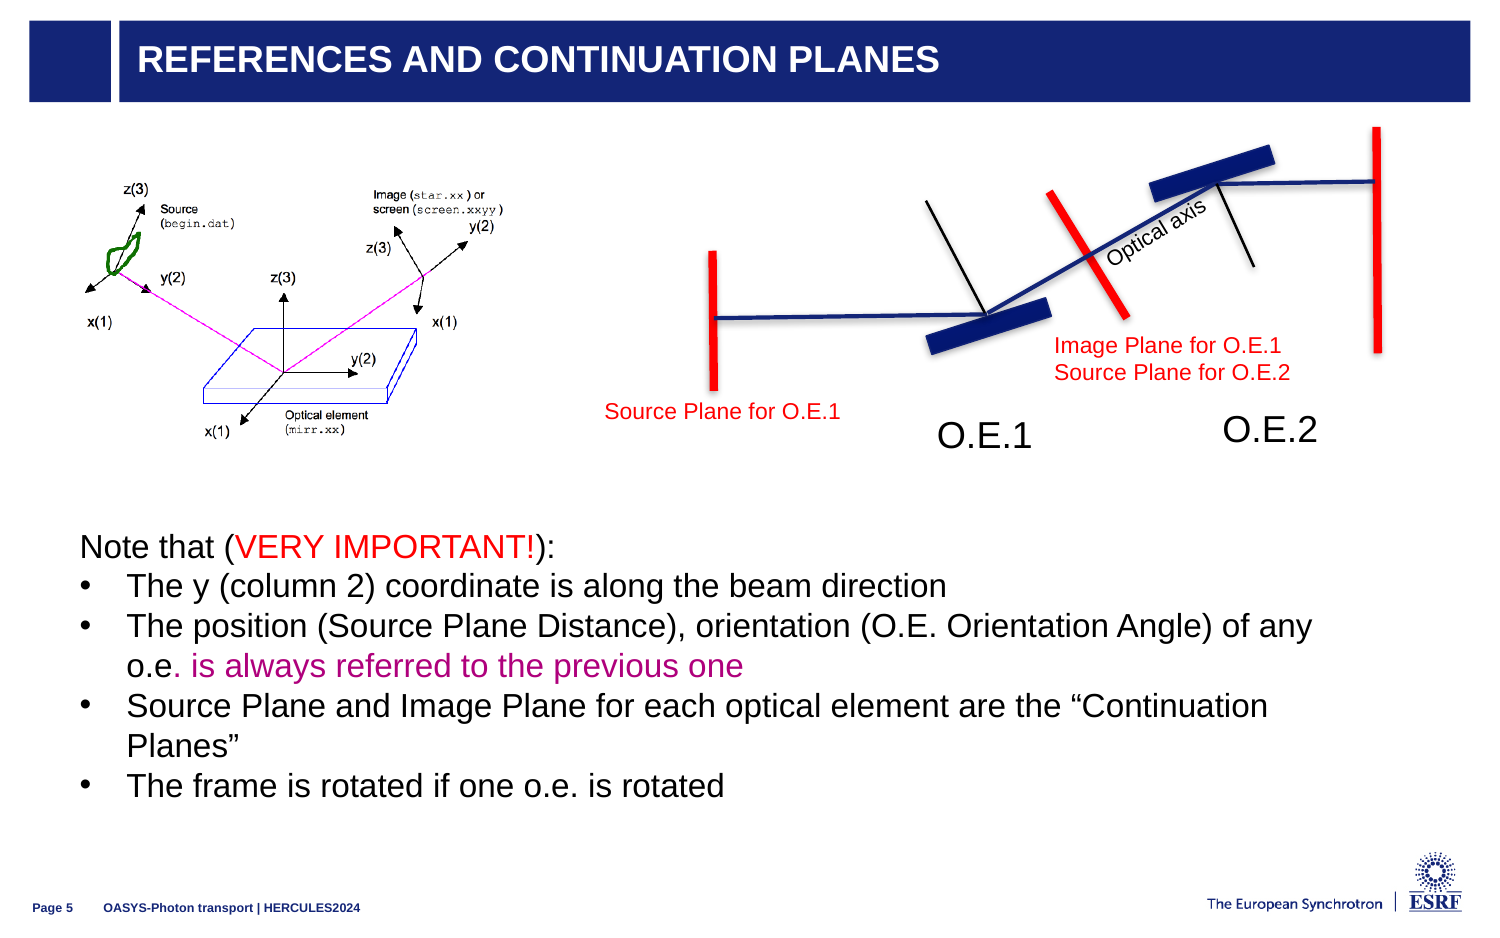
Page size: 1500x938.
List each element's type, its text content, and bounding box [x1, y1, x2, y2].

text_box [1154, 144, 1276, 181]
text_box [713, 314, 922, 319]
title REFERENCES AND Continuation planes [119, 20, 1471, 103]
text_box O.E.1 [922, 403, 1048, 464]
text_box [925, 323, 1033, 356]
text_box Image Plane for O.E.1 Source Plane for O.E.2 [1039, 323, 1377, 393]
text_box Note that (VERY IMPORTANT!): The y (column 2) coordinate is along the beam direction The position (Source Plane Distance), orientation (O.E. Orientation Angle) of any o.e. is always referred to the previous one Source Plane and Image Plane for each optical element are the “Continuation Planes” The frame is rotated if one o.e. is rotated [64, 517, 1331, 839]
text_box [1215, 181, 1376, 185]
footer OASYS-Photon transport | HERCULES2024 [103, 886, 1108, 916]
slide_number Page 5 [32, 886, 101, 916]
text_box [987, 182, 1216, 314]
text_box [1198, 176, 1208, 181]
picture [1175, 831, 1500, 938]
text_box [655, 202, 783, 389]
text_box Source Plane for O.E.1 [589, 389, 894, 432]
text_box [925, 200, 986, 314]
text_box O.E.2 [1207, 398, 1333, 458]
picture [69, 174, 512, 451]
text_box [1216, 183, 1255, 268]
